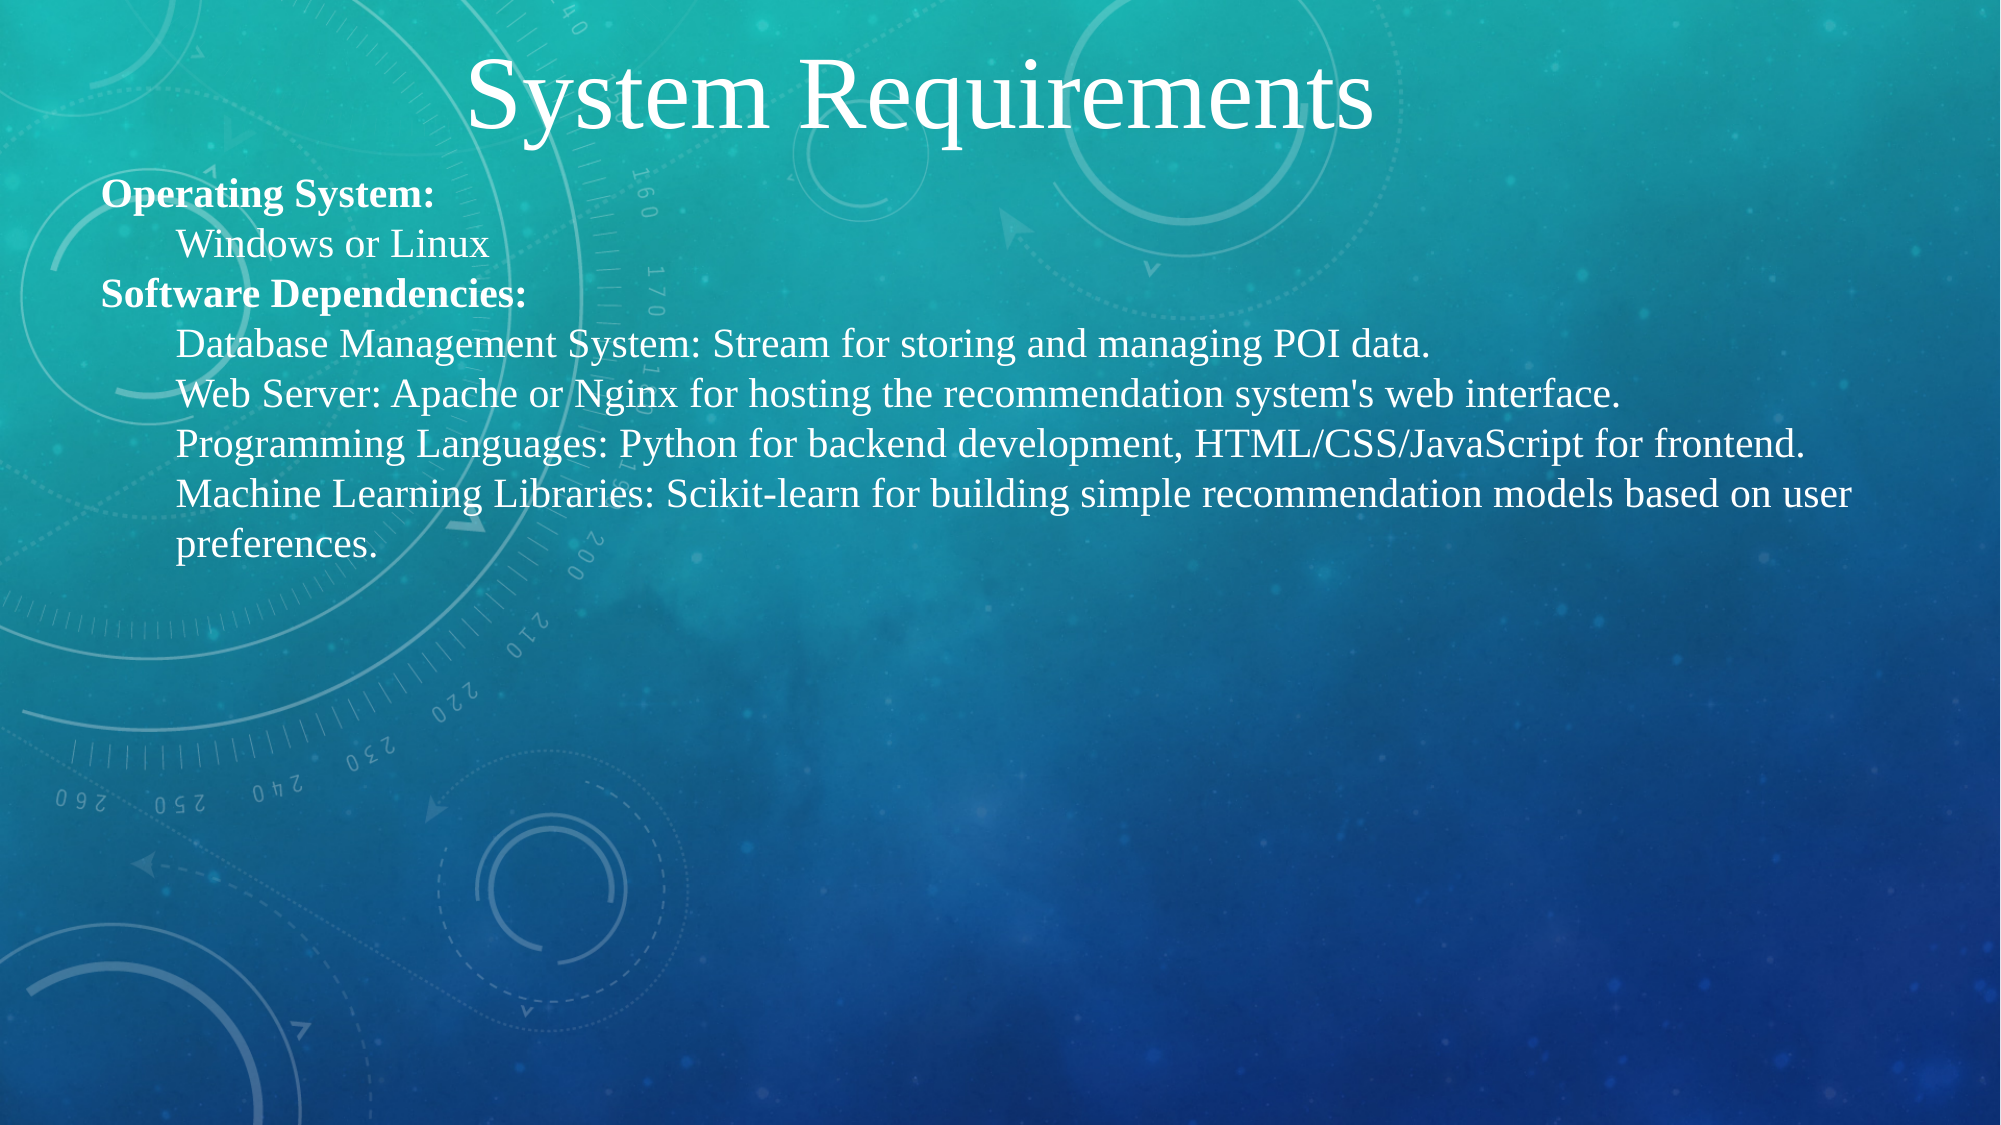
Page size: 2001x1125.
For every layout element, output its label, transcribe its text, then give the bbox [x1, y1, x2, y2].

picture [0, 0, 2001, 1125]
text_box System Requirements [449, 17, 1512, 157]
text_box Operating System: Windows or Linux Software Dependencies: Database Management System: Stream for storing and managing POI data. Web Server: Apache or Nginx for hosting the recommendation system's web interface. Programming Languages: Python for backend development, HTML/CSS/JavaScript for frontend. Machine Learning Libraries: Scikit-learn for building simple recommendation models based on user preferences. [85, 158, 1922, 674]
